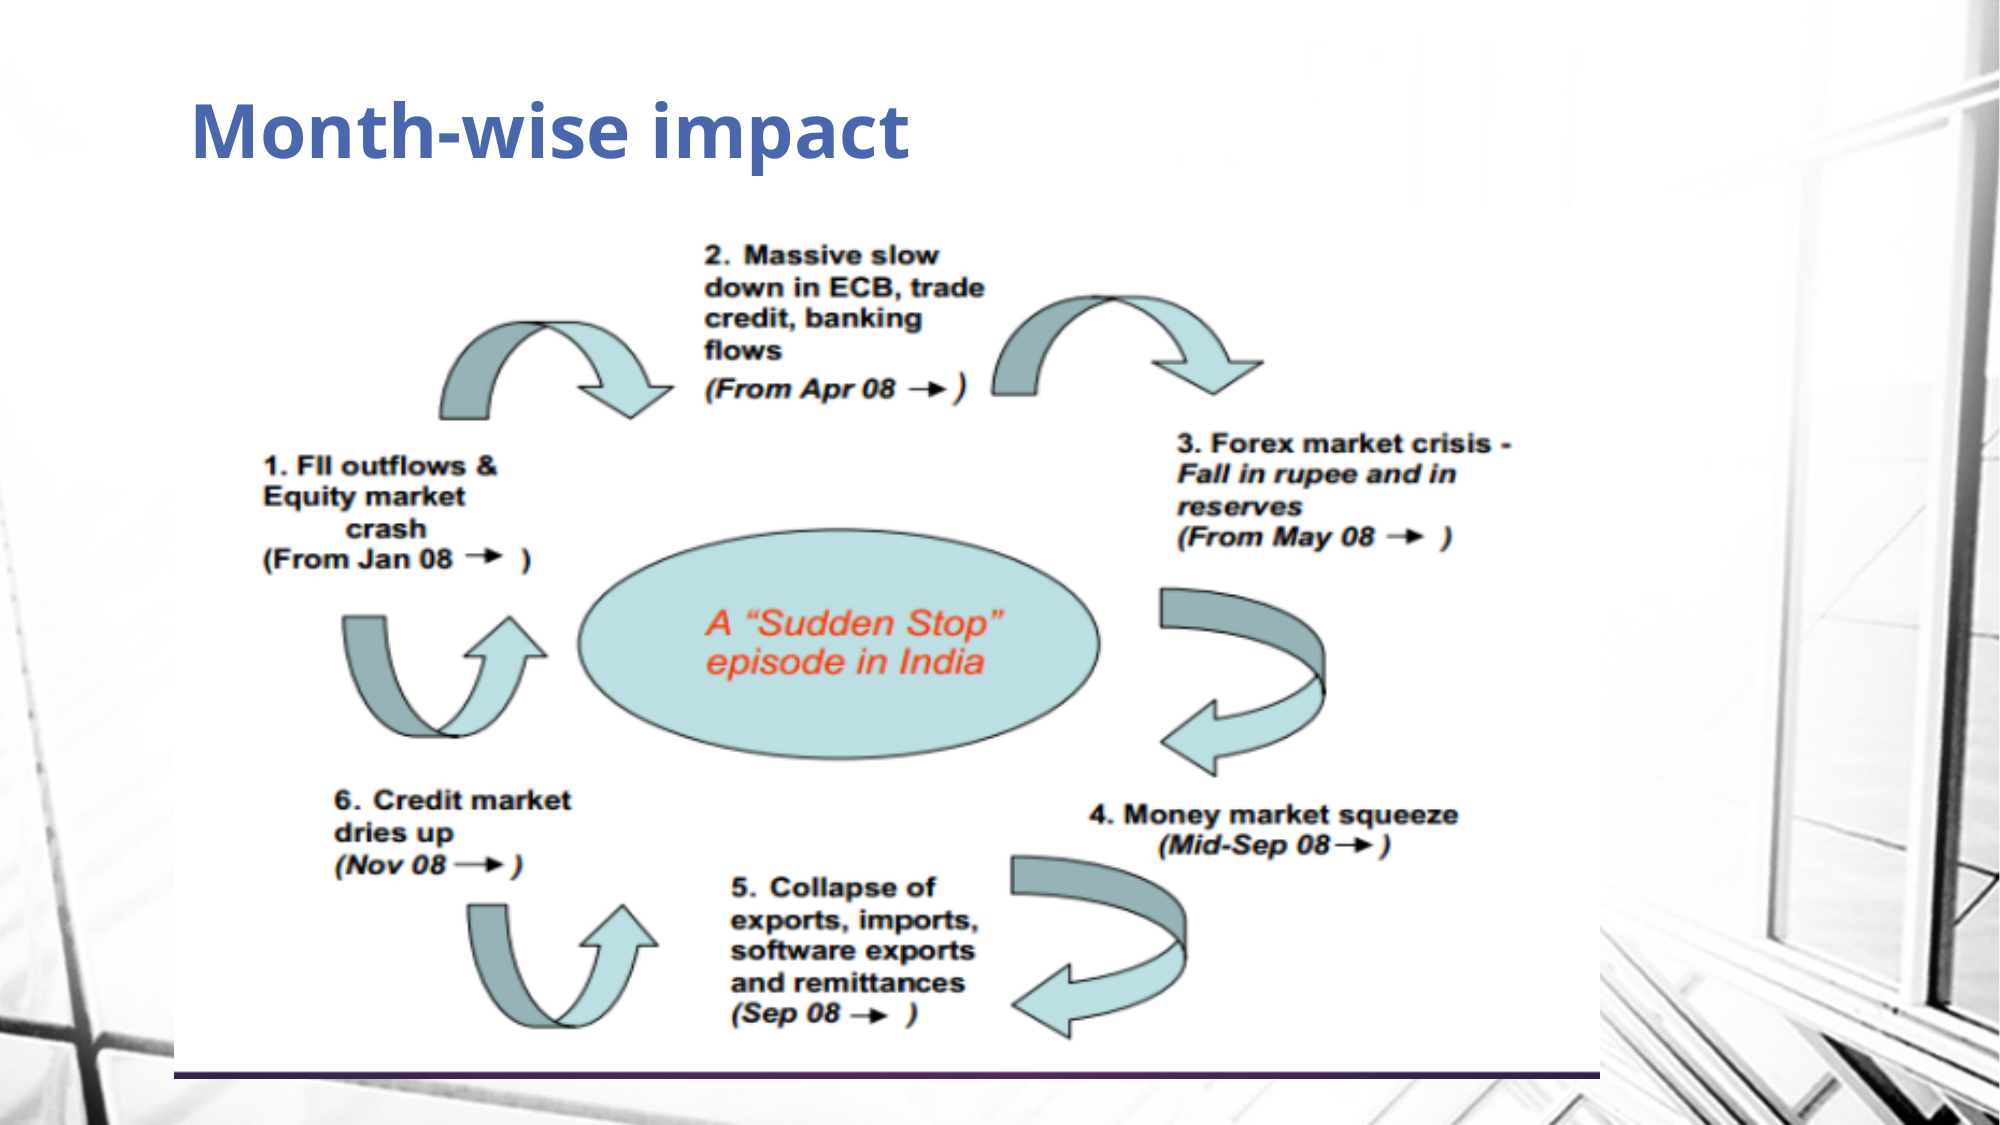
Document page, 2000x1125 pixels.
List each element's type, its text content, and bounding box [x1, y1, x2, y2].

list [174, 208, 1600, 1079]
picture [0, 0, 2000, 1125]
title Month-wise impact [174, 5, 1600, 181]
